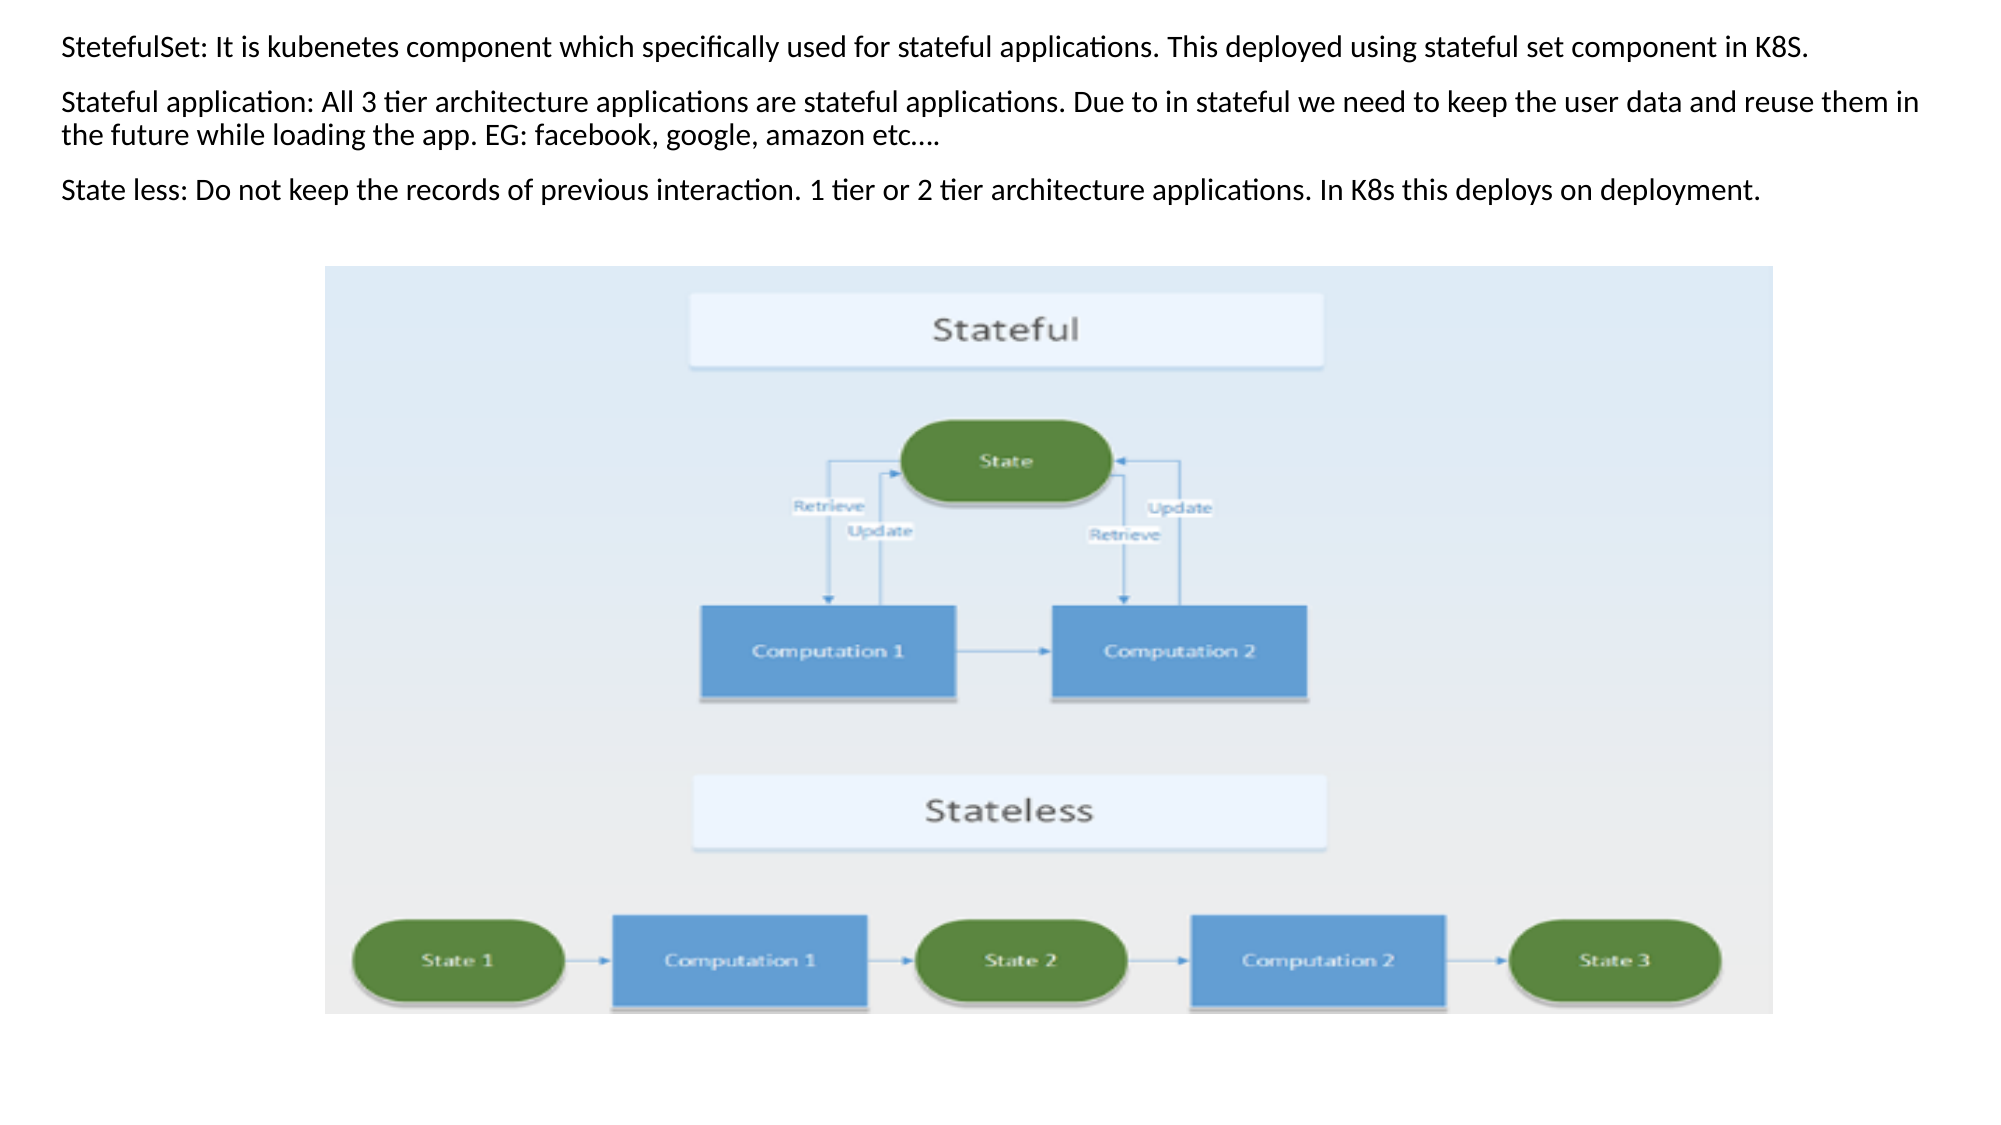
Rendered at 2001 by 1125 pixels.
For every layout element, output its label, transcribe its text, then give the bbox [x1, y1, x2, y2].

list StetefulSet: It is kubenetes component which specifically used for stateful applications. This deployed using stateful set component in K8S. Stateful application: All 3 tier architecture applications are stateful applications. Due to in stateful we need to keep the user data and reuse them in the future while loading the app. EG: facebook, google, amazon etc…. State less: Do not keep the records of previous interaction. 1 tier or 2 tier architecture applications. In K8s this deploys on deployment. [46, 23, 1972, 1091]
picture [325, 266, 1773, 1015]
